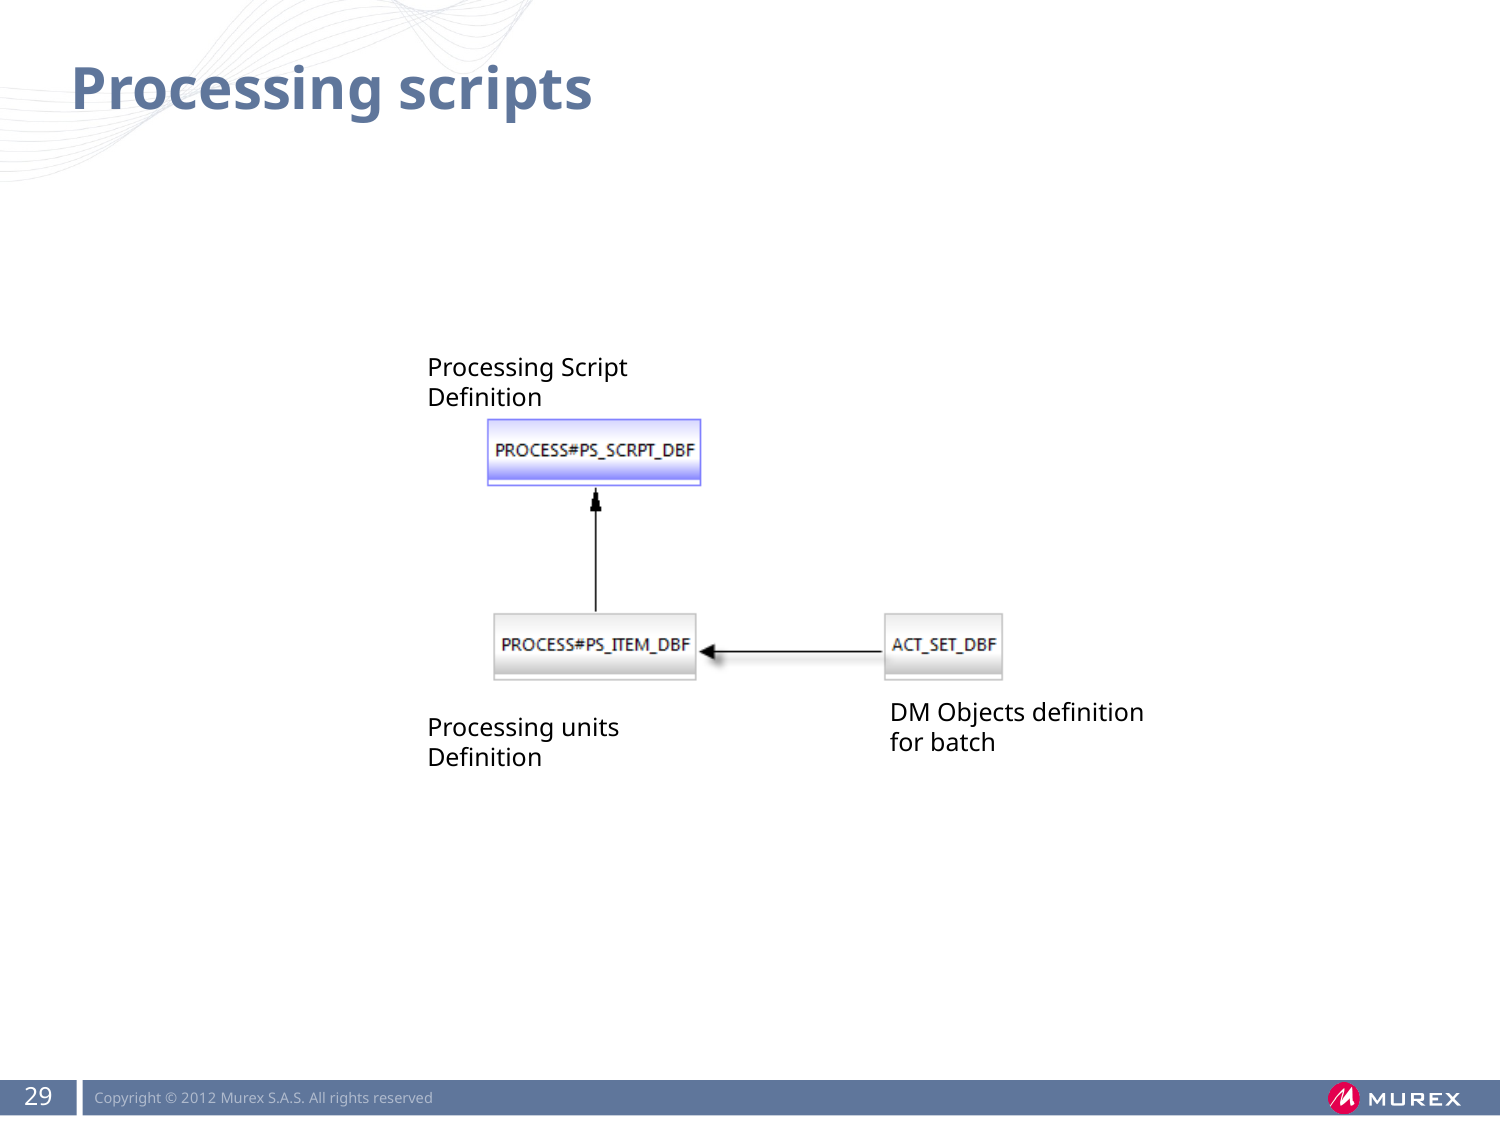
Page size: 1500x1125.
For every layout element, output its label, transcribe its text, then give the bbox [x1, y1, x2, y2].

text_box Processing Script Definition [412, 344, 750, 419]
text_box Processing units Definition [412, 704, 750, 779]
picture [1328, 1082, 1461, 1114]
picture [0, 0, 1500, 1125]
title Processing scripts [64, 50, 1238, 188]
text_box DM Objects definition for batch [874, 688, 1163, 764]
